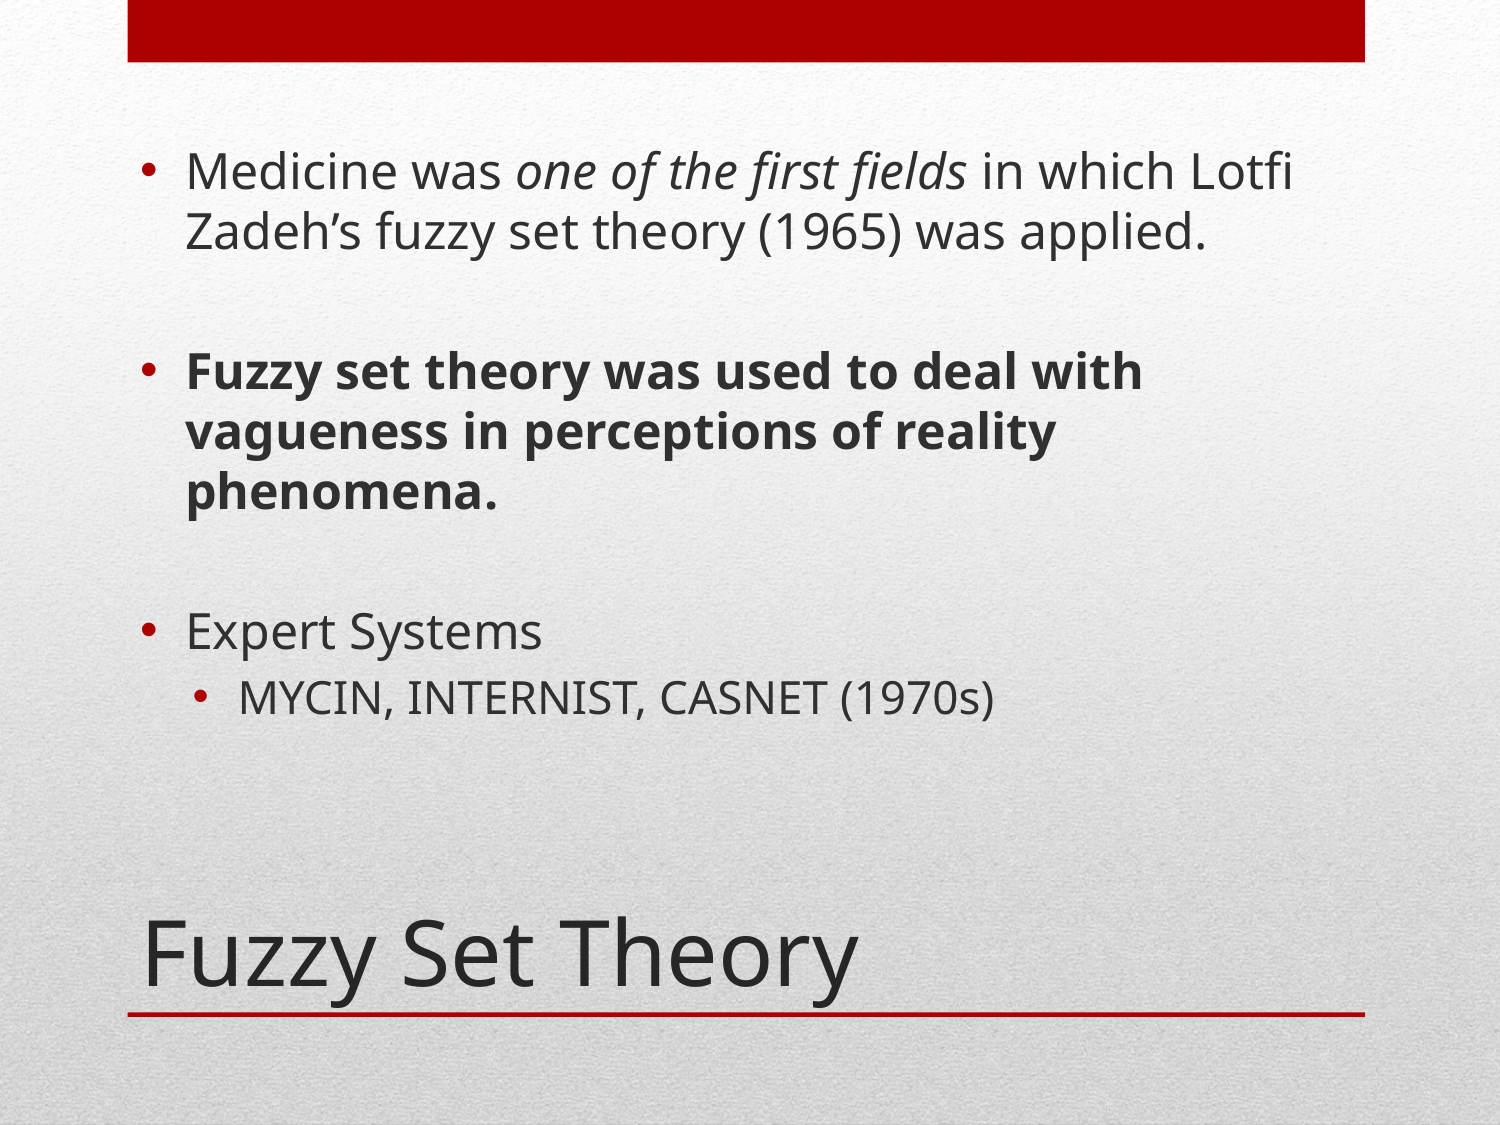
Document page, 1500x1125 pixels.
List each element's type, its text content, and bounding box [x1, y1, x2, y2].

list Medicine was one of the first fields in which Lotfi Zadeh’s fuzzy set theory (1965) was applied. Fuzzy set theory was used to deal with vagueness in perceptions of reality phenomena. Expert Systems MYCIN, INTERNIST, CASNET (1970s) [125, 112, 1363, 750]
title Fuzzy Set Theory [125, 834, 1238, 1013]
